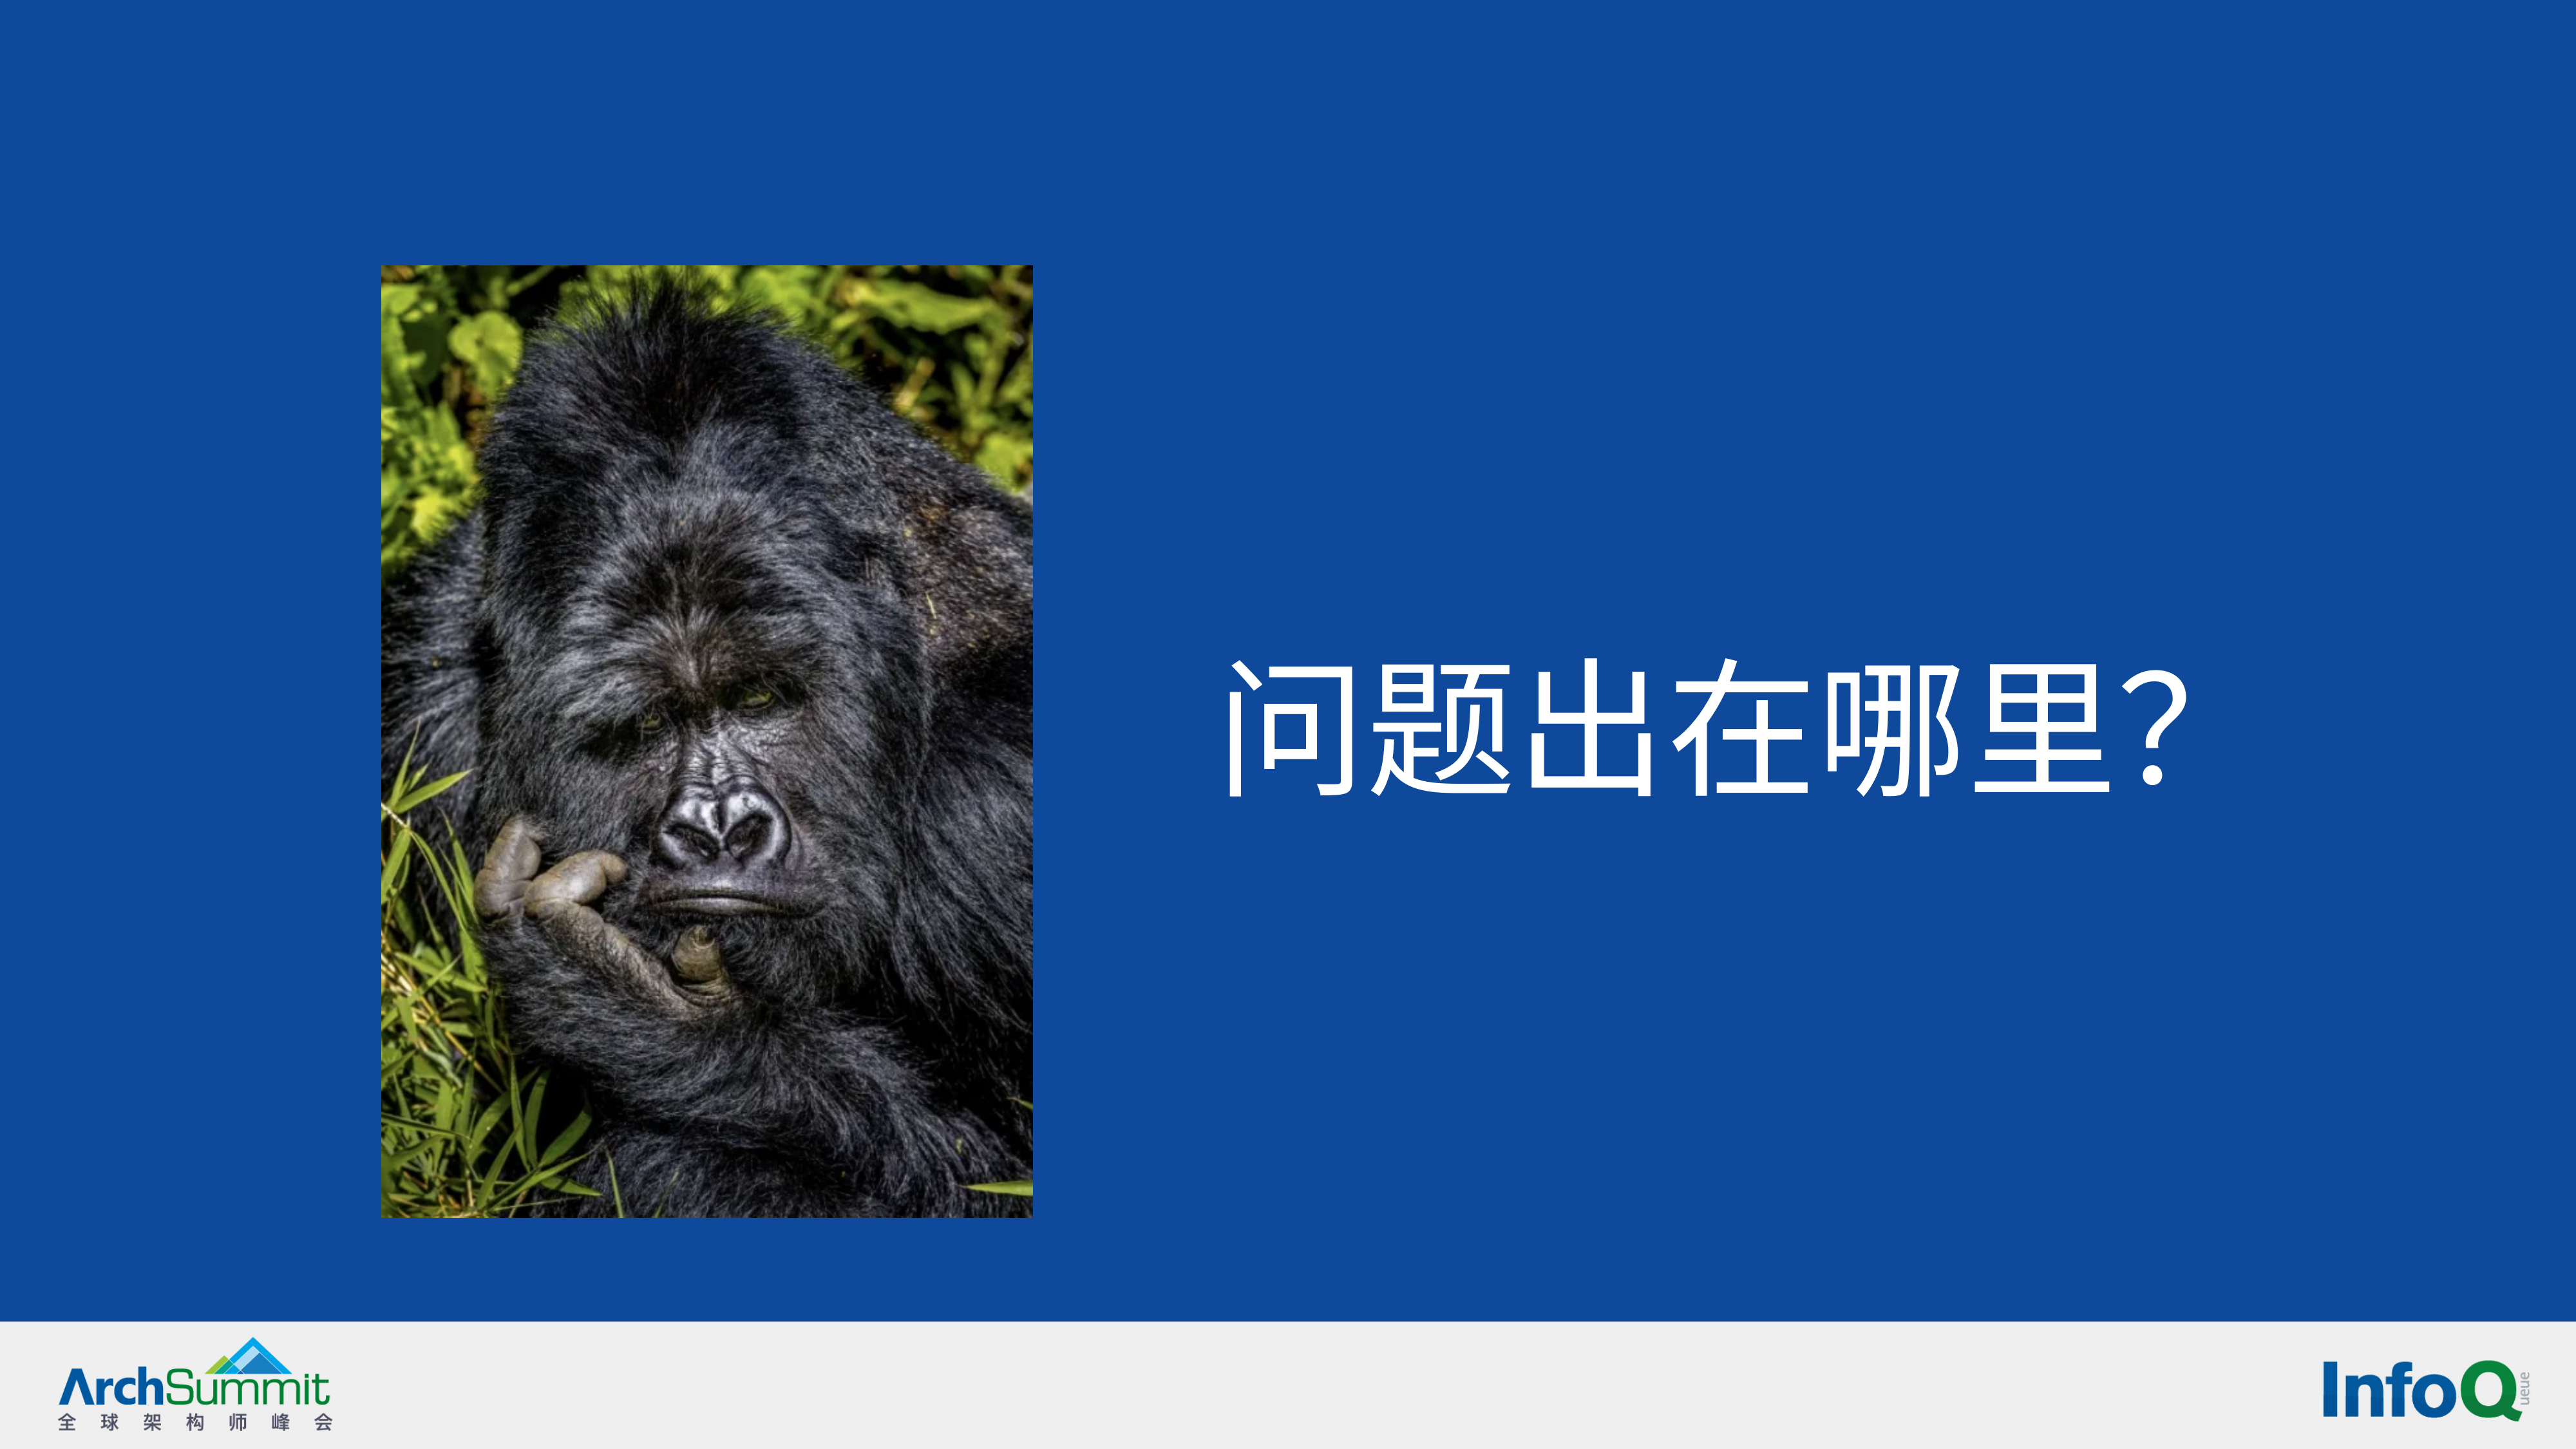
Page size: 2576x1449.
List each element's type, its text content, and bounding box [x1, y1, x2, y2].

picture [0, 0, 2576, 1449]
title 问题出在哪里？ [1153, 564, 2330, 886]
